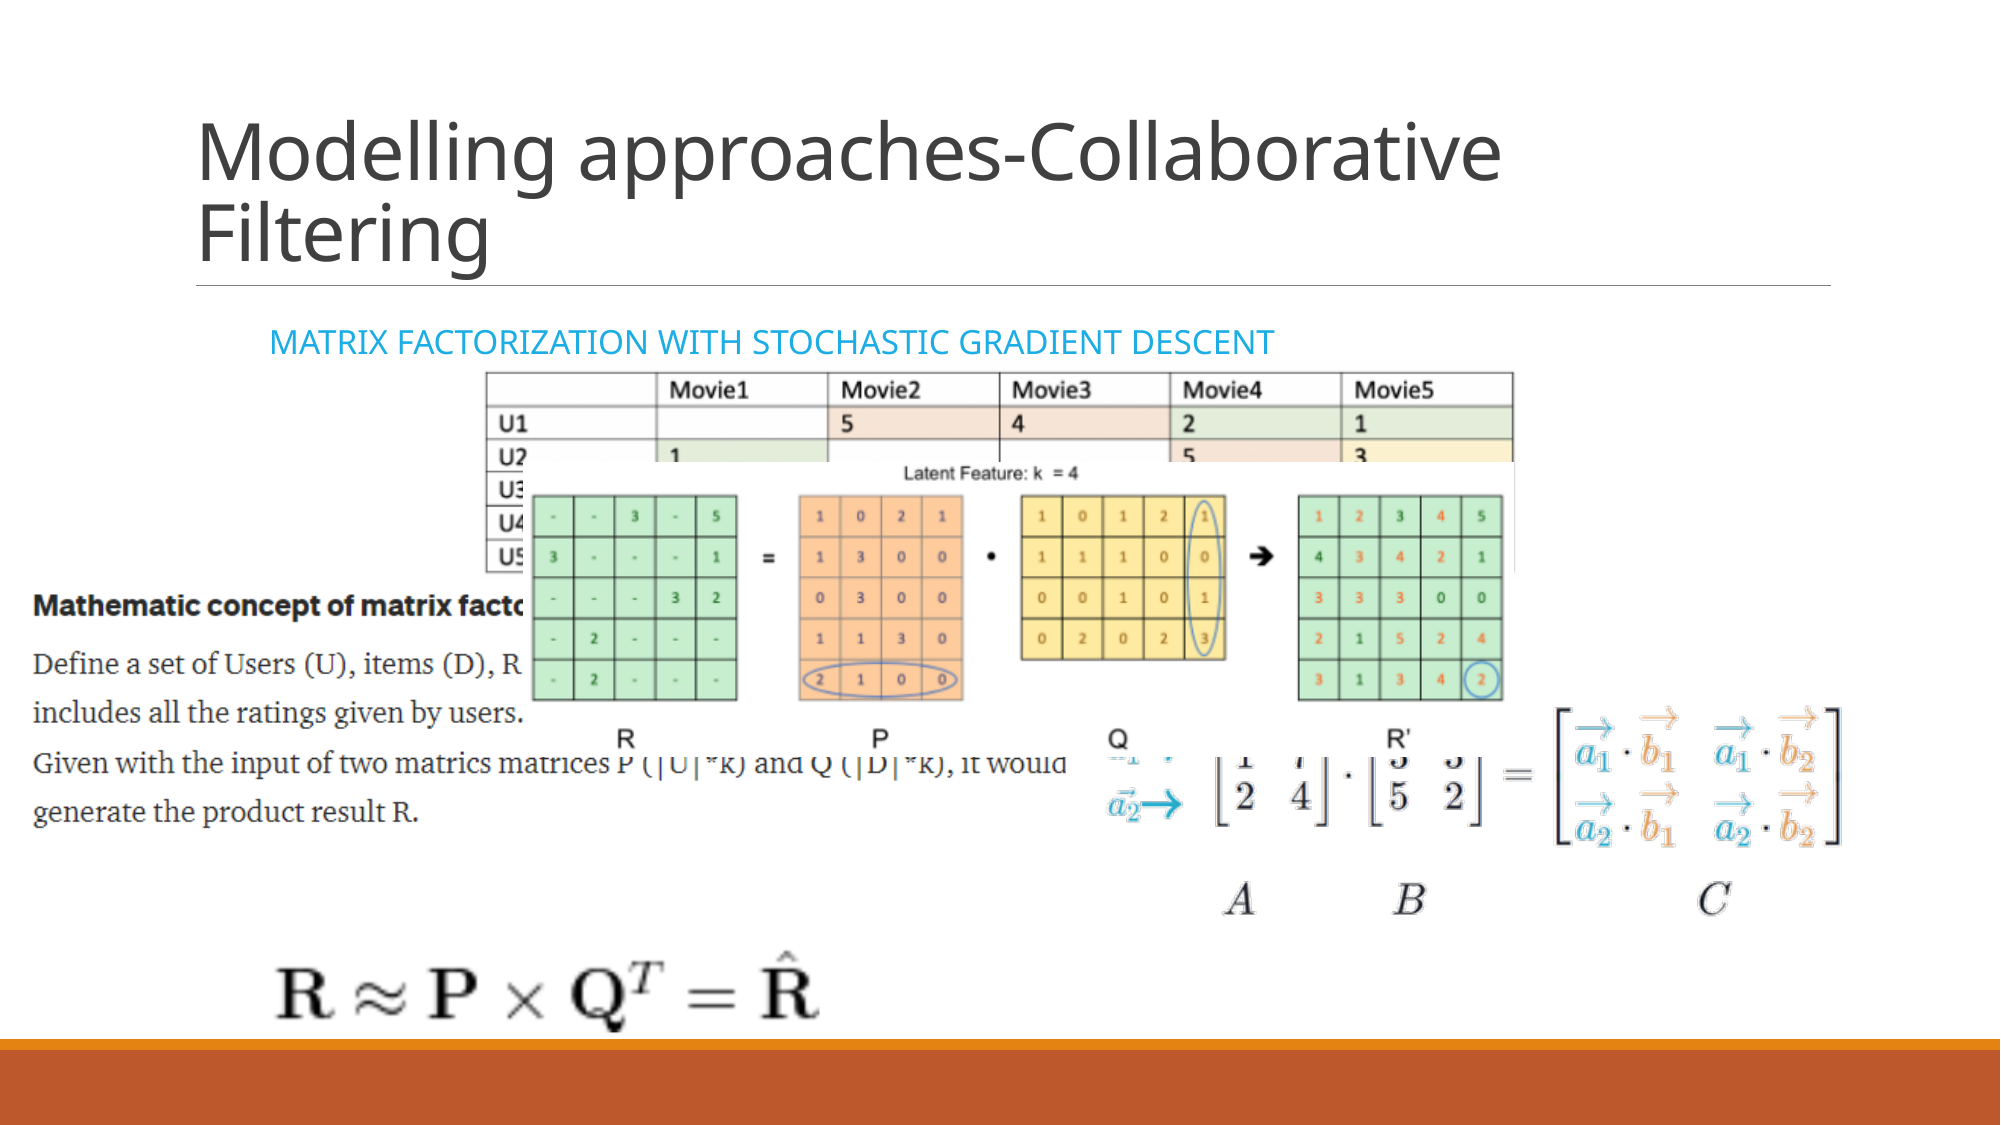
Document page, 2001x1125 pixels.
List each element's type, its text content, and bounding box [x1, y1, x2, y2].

picture [26, 359, 1874, 1037]
text_box Matrix Factorization with Stochastic Gradient Descent [95, 310, 1899, 387]
title Modelling approaches-Collaborative Filtering [180, 47, 1830, 285]
